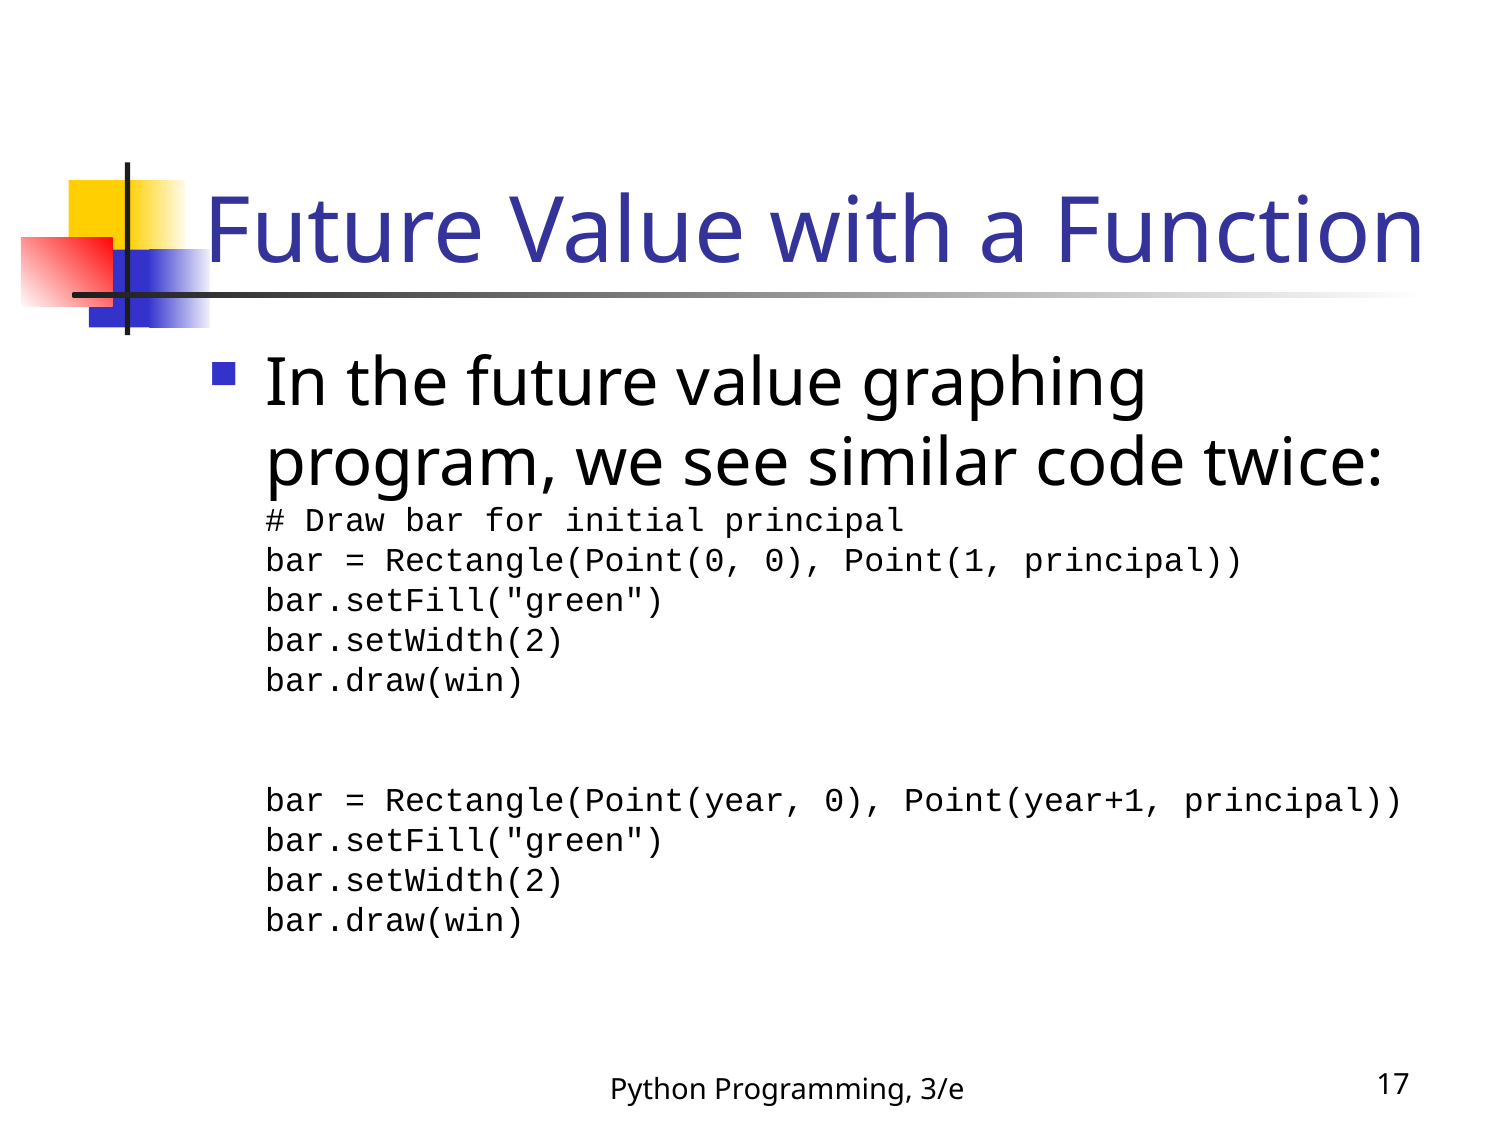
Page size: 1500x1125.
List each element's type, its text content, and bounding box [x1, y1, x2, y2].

slide_number 17 [1112, 1037, 1426, 1113]
title Future Value with a Function [188, 101, 1468, 289]
footer Python Programming, 3/e [549, 1037, 1026, 1113]
list In the future value graphing program, we see similar code twice: # Draw bar for initial principal bar = Rectangle(Point(0, 0), Point(1, principal)) bar.setFill("green") bar.setWidth(2) bar.draw(win) bar = Rectangle(Point(year, 0), Point(year+1, principal)) bar.setFill("green") bar.setWidth(2) bar.draw(win) [193, 331, 1469, 1006]
